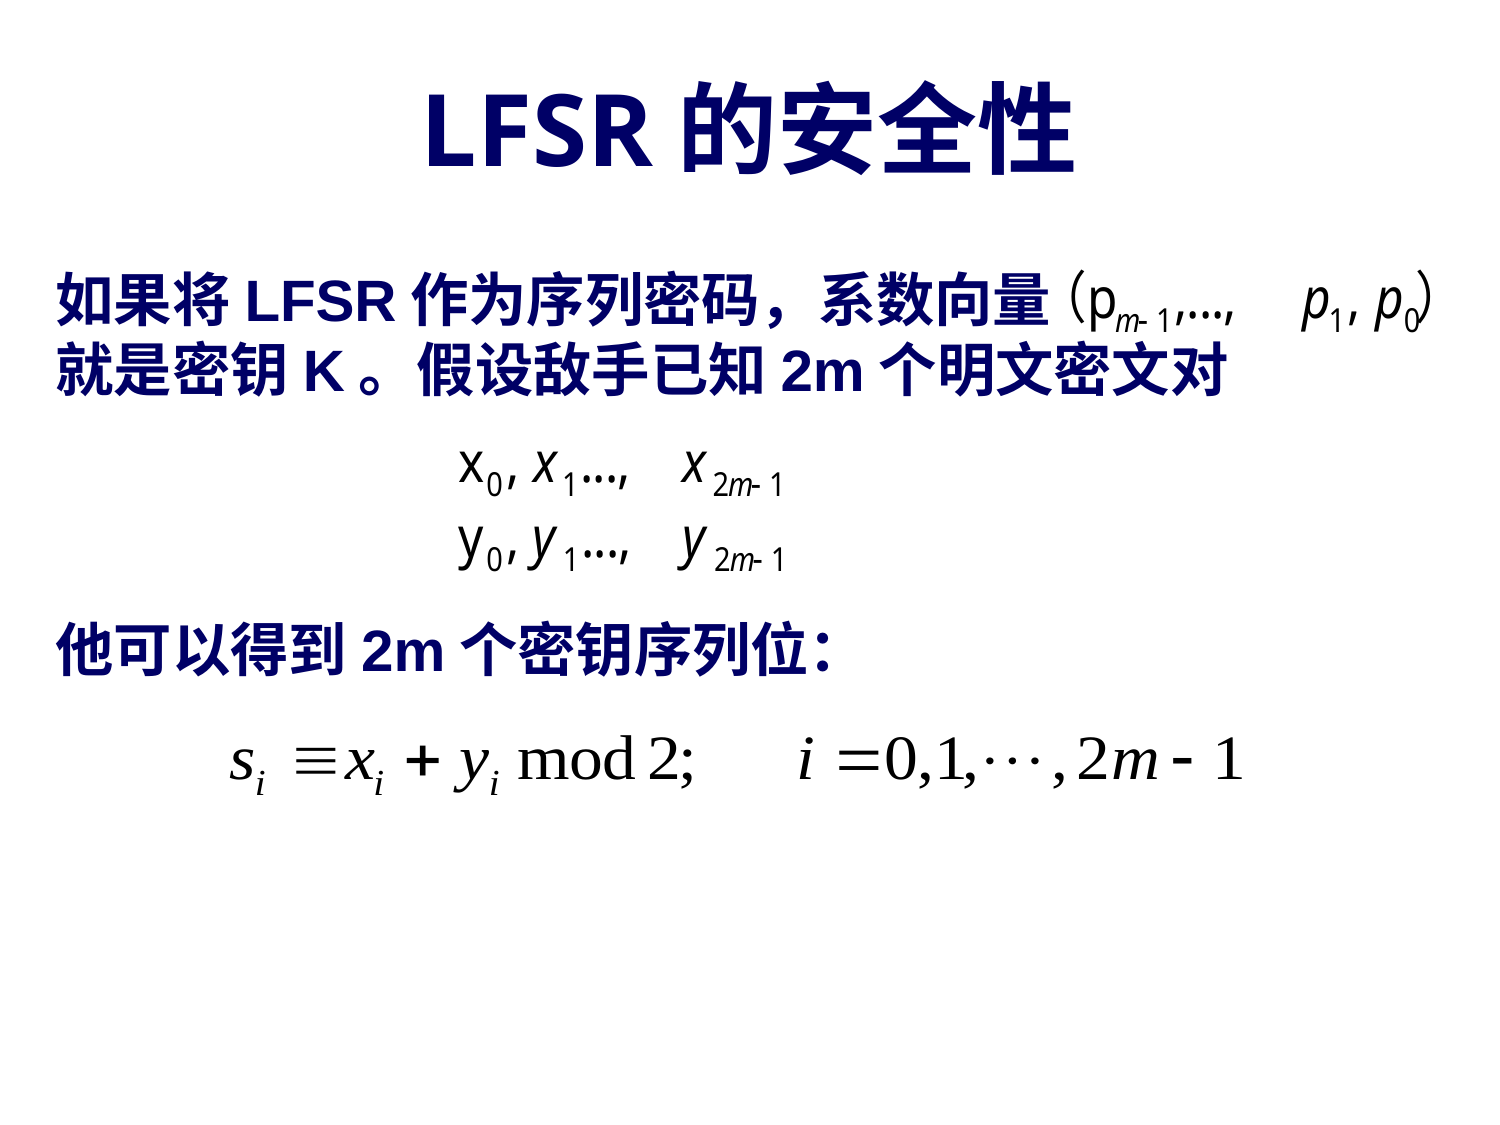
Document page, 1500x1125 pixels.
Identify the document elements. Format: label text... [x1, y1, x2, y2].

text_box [451, 420, 792, 495]
text_box 如果将LFSR作为序列密码，系数向量 就是密钥K。假设敌手已知2m个明文密文对 他可以得到2m个密钥序列位： [41, 255, 1500, 901]
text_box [451, 495, 792, 582]
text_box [1058, 256, 1448, 343]
text_box LFSR的安全性 [218, 58, 1280, 194]
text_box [218, 715, 1250, 812]
